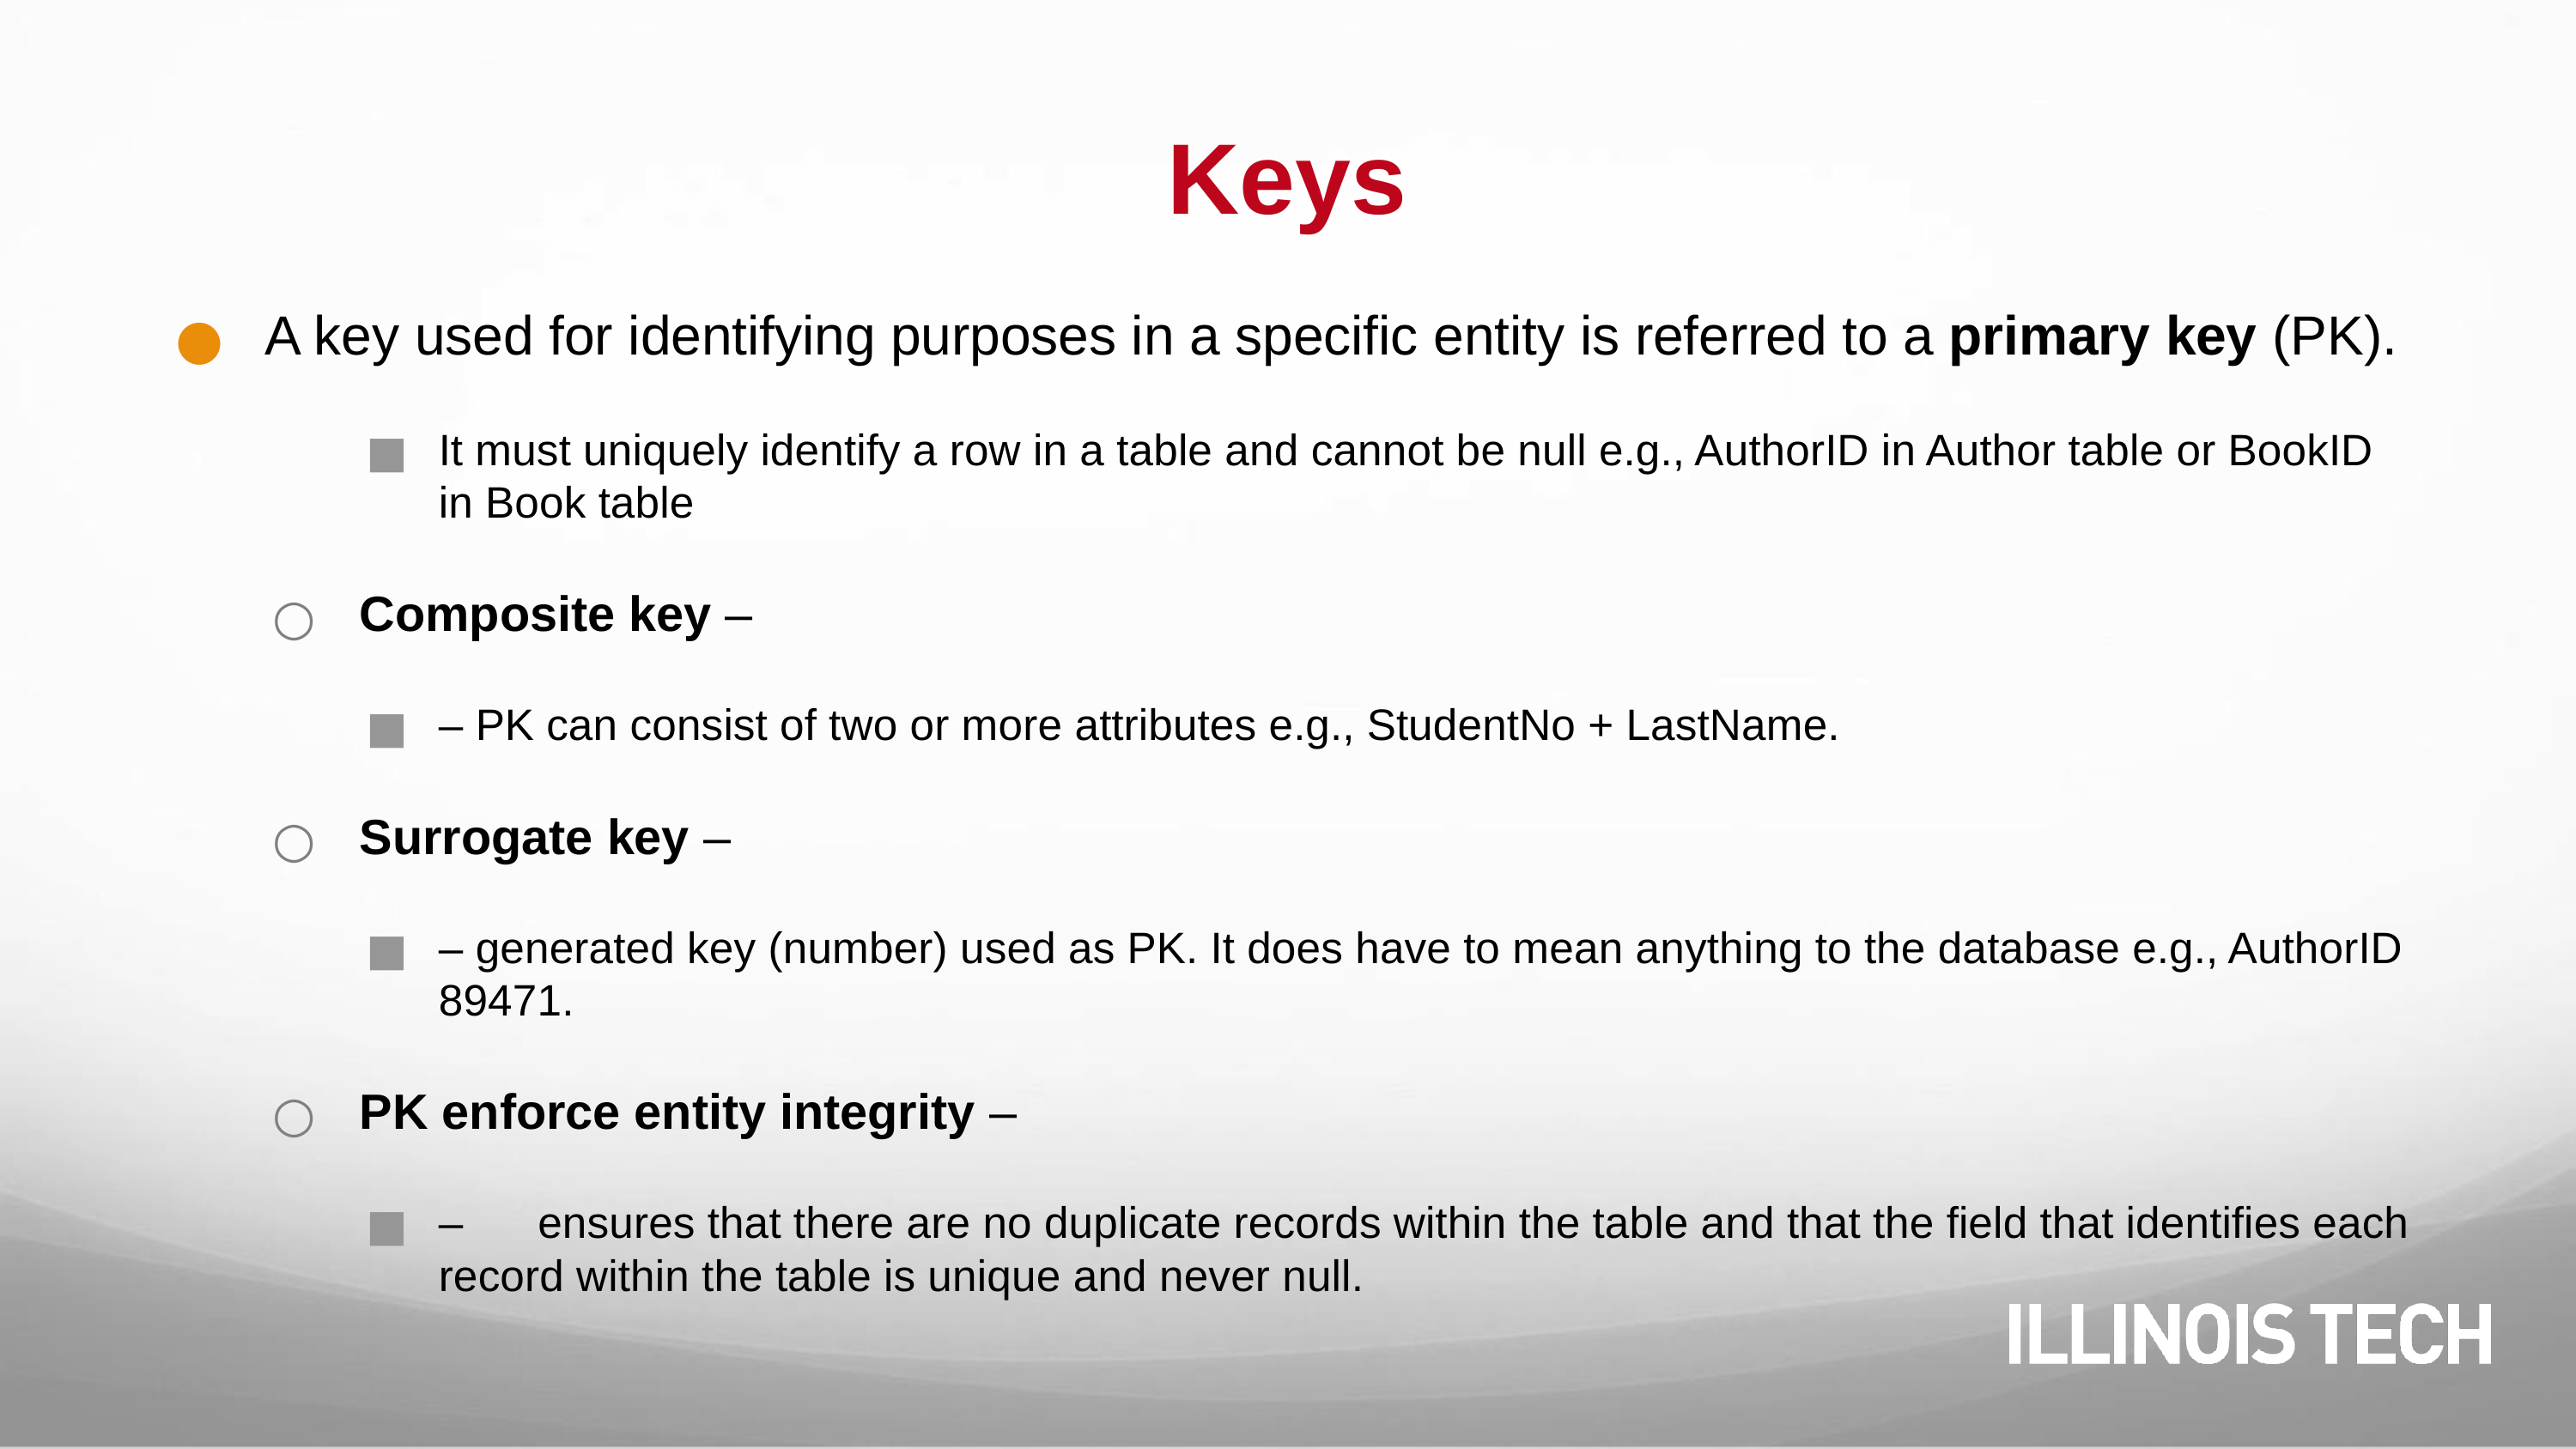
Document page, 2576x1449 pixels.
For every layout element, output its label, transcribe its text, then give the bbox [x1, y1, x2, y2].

list A key used for identifying purposes in a specific entity is referred to a primary key (PK). It must uniquely identify a row in a table and cannot be null e.g., AuthorID in Author table or BookID in Book table Composite key – – PK can consist of two or more attributes e.g., StudentNo + LastName. Surrogate key – – generated key (number) used as PK. It does have to mean anything to the database e.g., AuthorID 89471. PK enforce entity integrity – – ensures that there are no duplicate records within the table and that the field that identifies each record within the table is unique and never null. [155, 294, 2434, 1365]
title Keys [155, 22, 2421, 241]
picture [0, 0, 2576, 1449]
